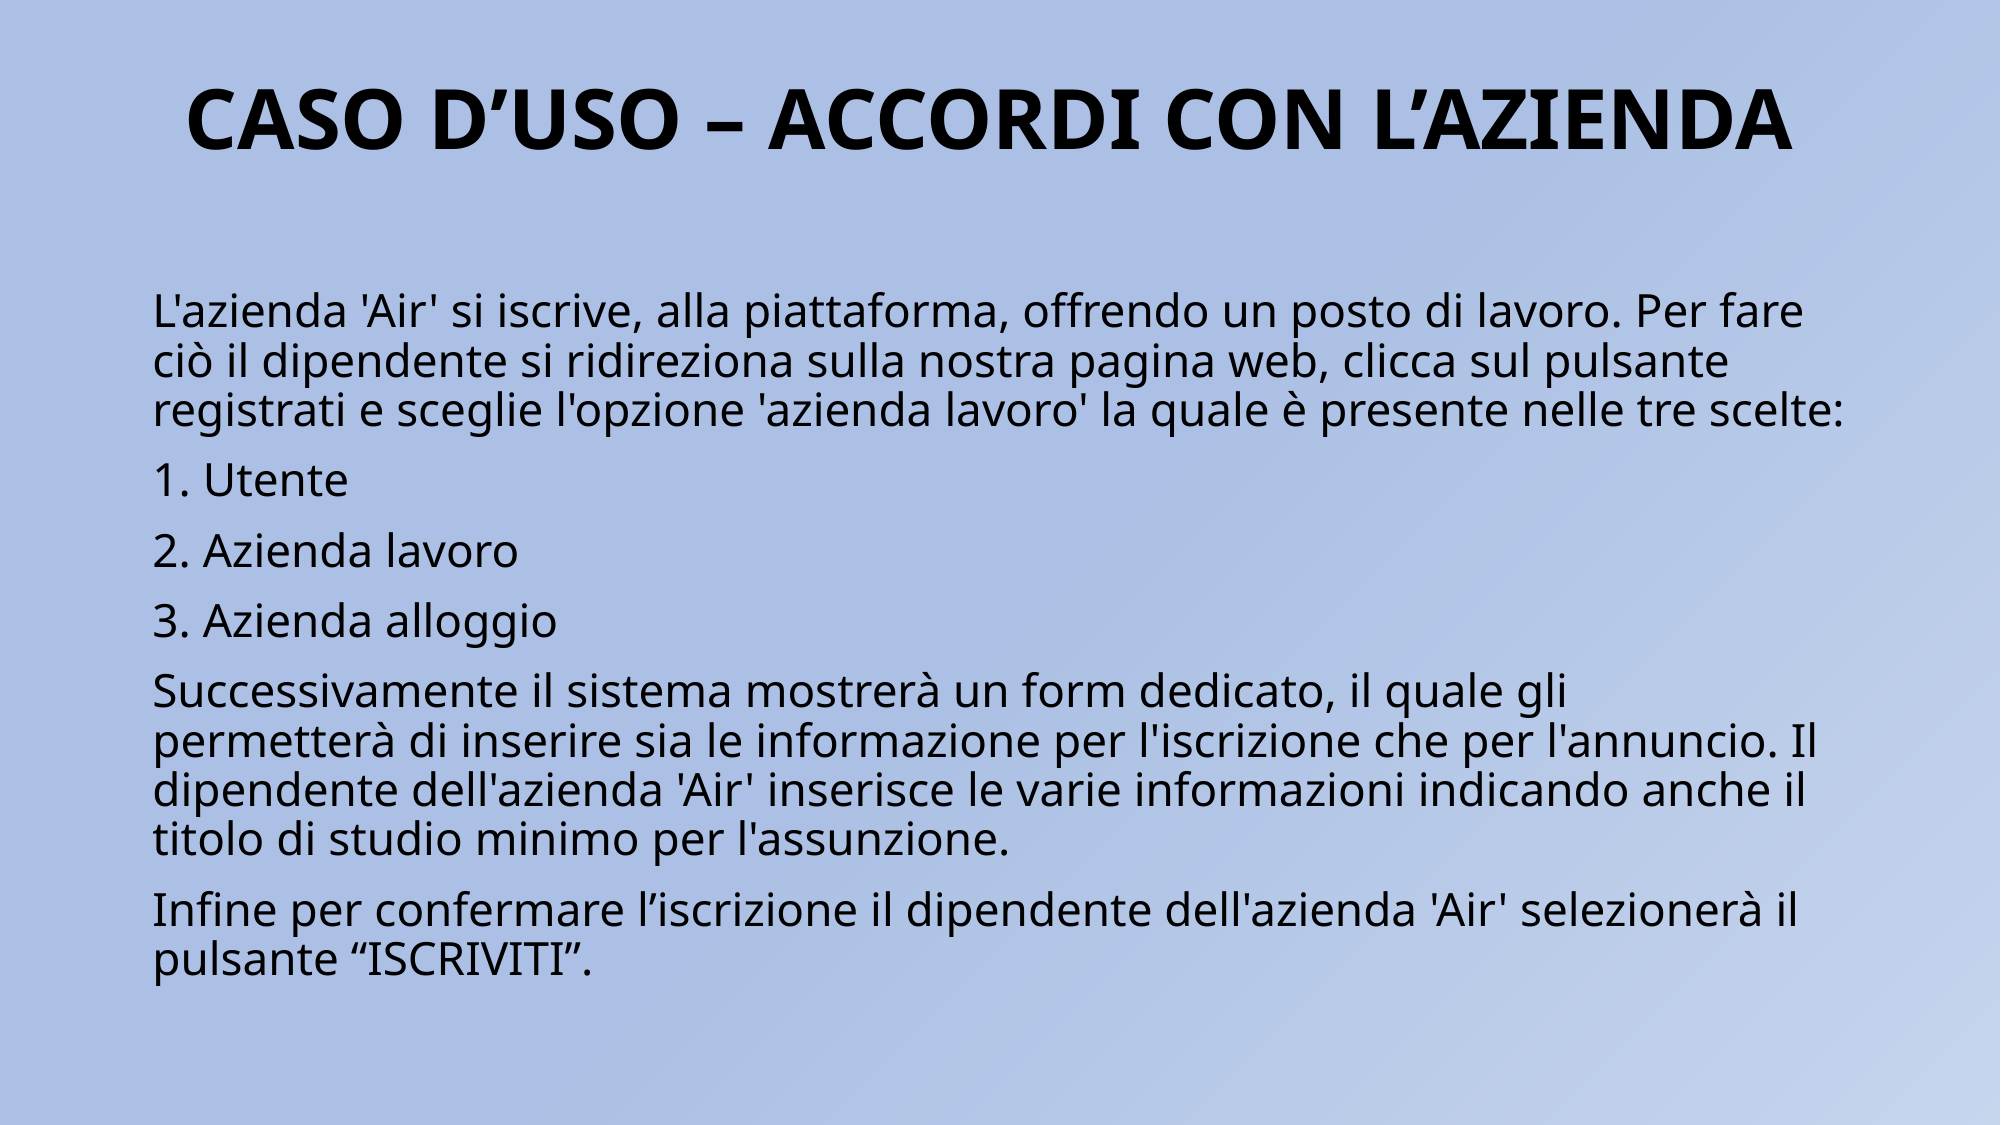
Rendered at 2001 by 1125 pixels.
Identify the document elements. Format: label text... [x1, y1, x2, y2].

title CASO D’USO – ACCORDI CON L’AZIENDA [137, 0, 1863, 245]
list L'azienda 'Air' si iscrive, alla piattaforma, offrendo un posto di lavoro. Per fare ciò il dipendente si ridireziona sulla nostra pagina web, clicca sul pulsante registrati e sceglie l'opzione 'azienda lavoro' la quale è presente nelle tre scelte: 1. Utente 2. Azienda lavoro 3. Azienda alloggio Successivamente il sistema mostrerà un form dedicato, il quale gli permetterà di inserire sia le informazione per l'iscrizione che per l'annuncio. Il dipendente dell'azienda 'Air' inserisce le varie informazioni indicando anche il titolo di studio minimo per l'assunzione. Infine per confermare l’iscrizione il dipendente dell'azienda 'Air' selezionerà il pulsante “ISCRIVITI”. [137, 280, 1863, 995]
